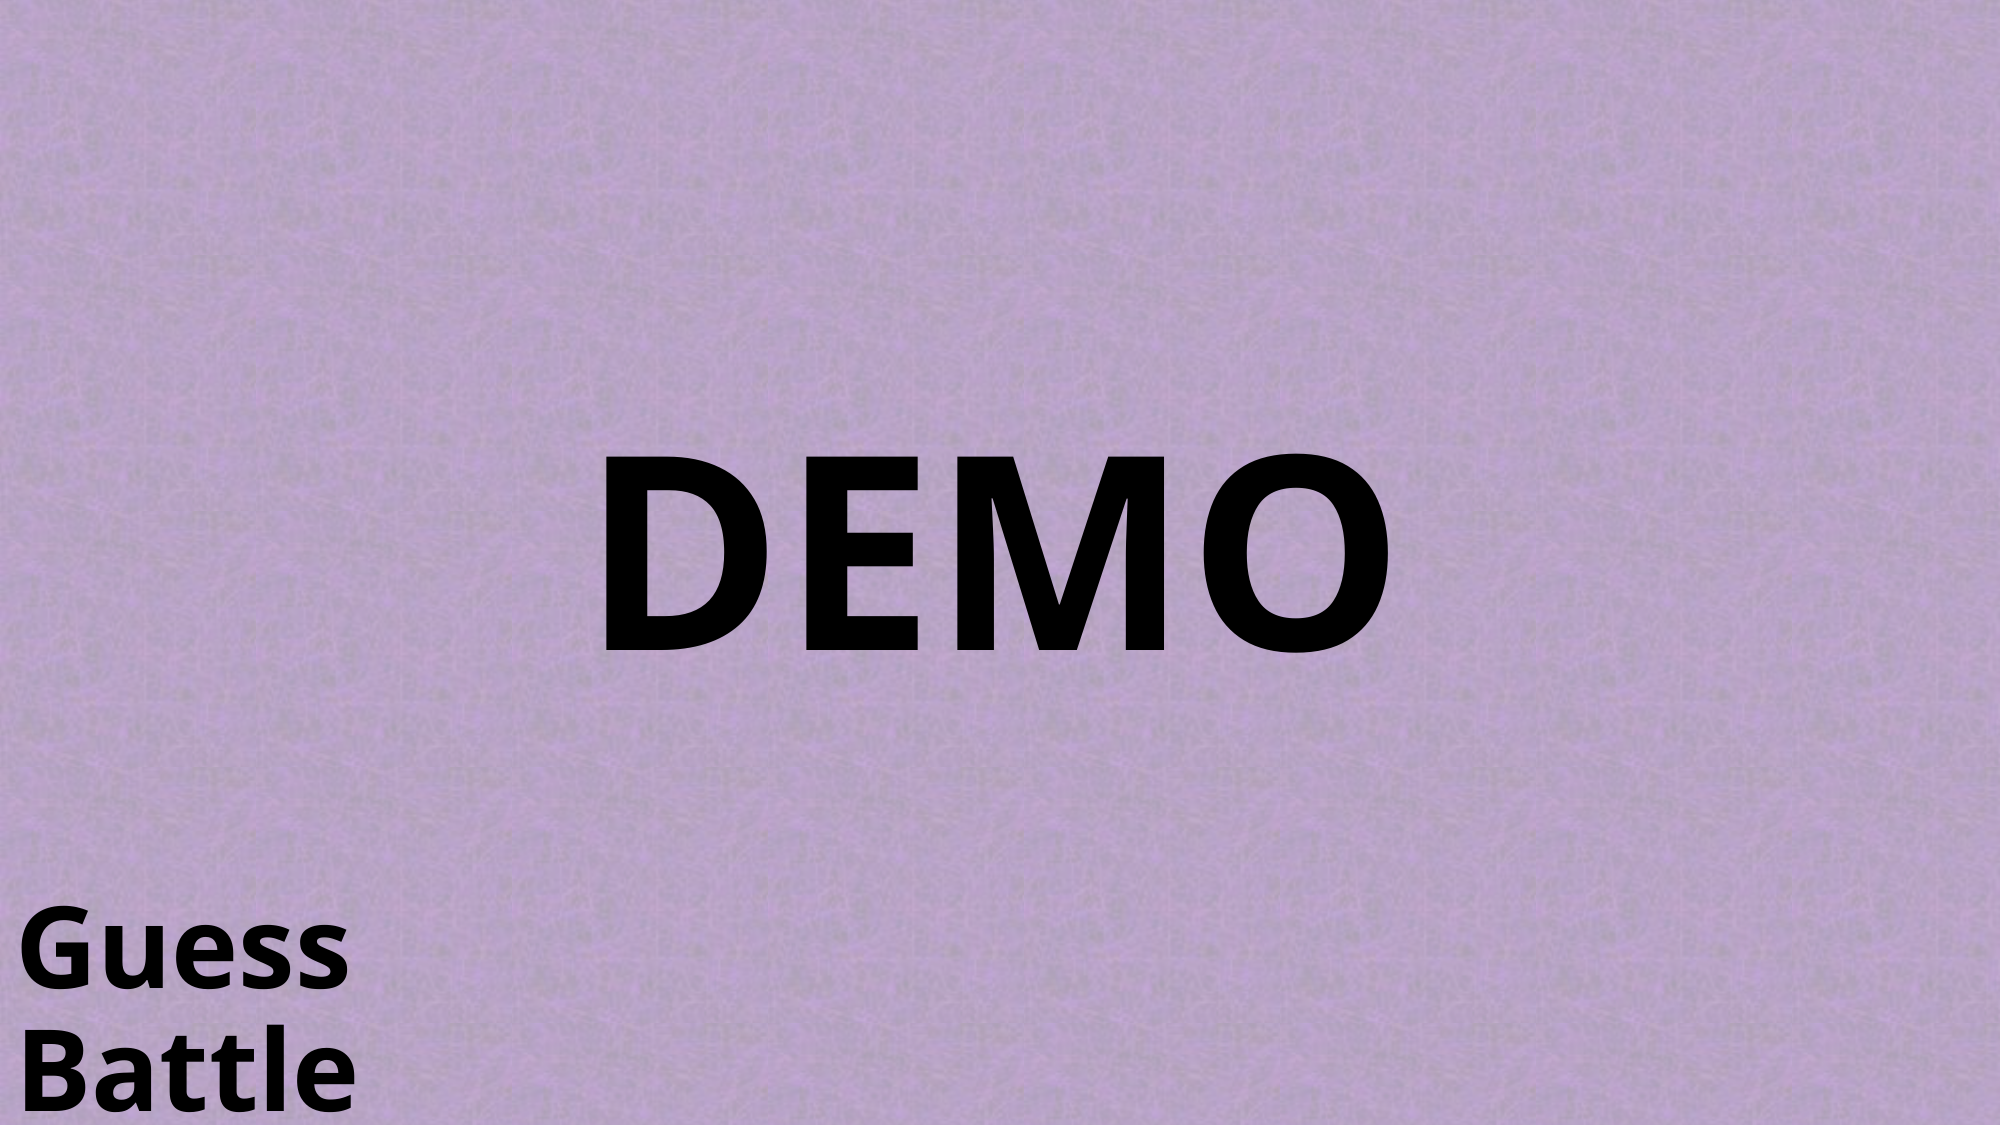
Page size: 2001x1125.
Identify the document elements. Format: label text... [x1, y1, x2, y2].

title DEMO [567, 235, 1433, 890]
text_box Guess Battle [0, 881, 684, 1125]
